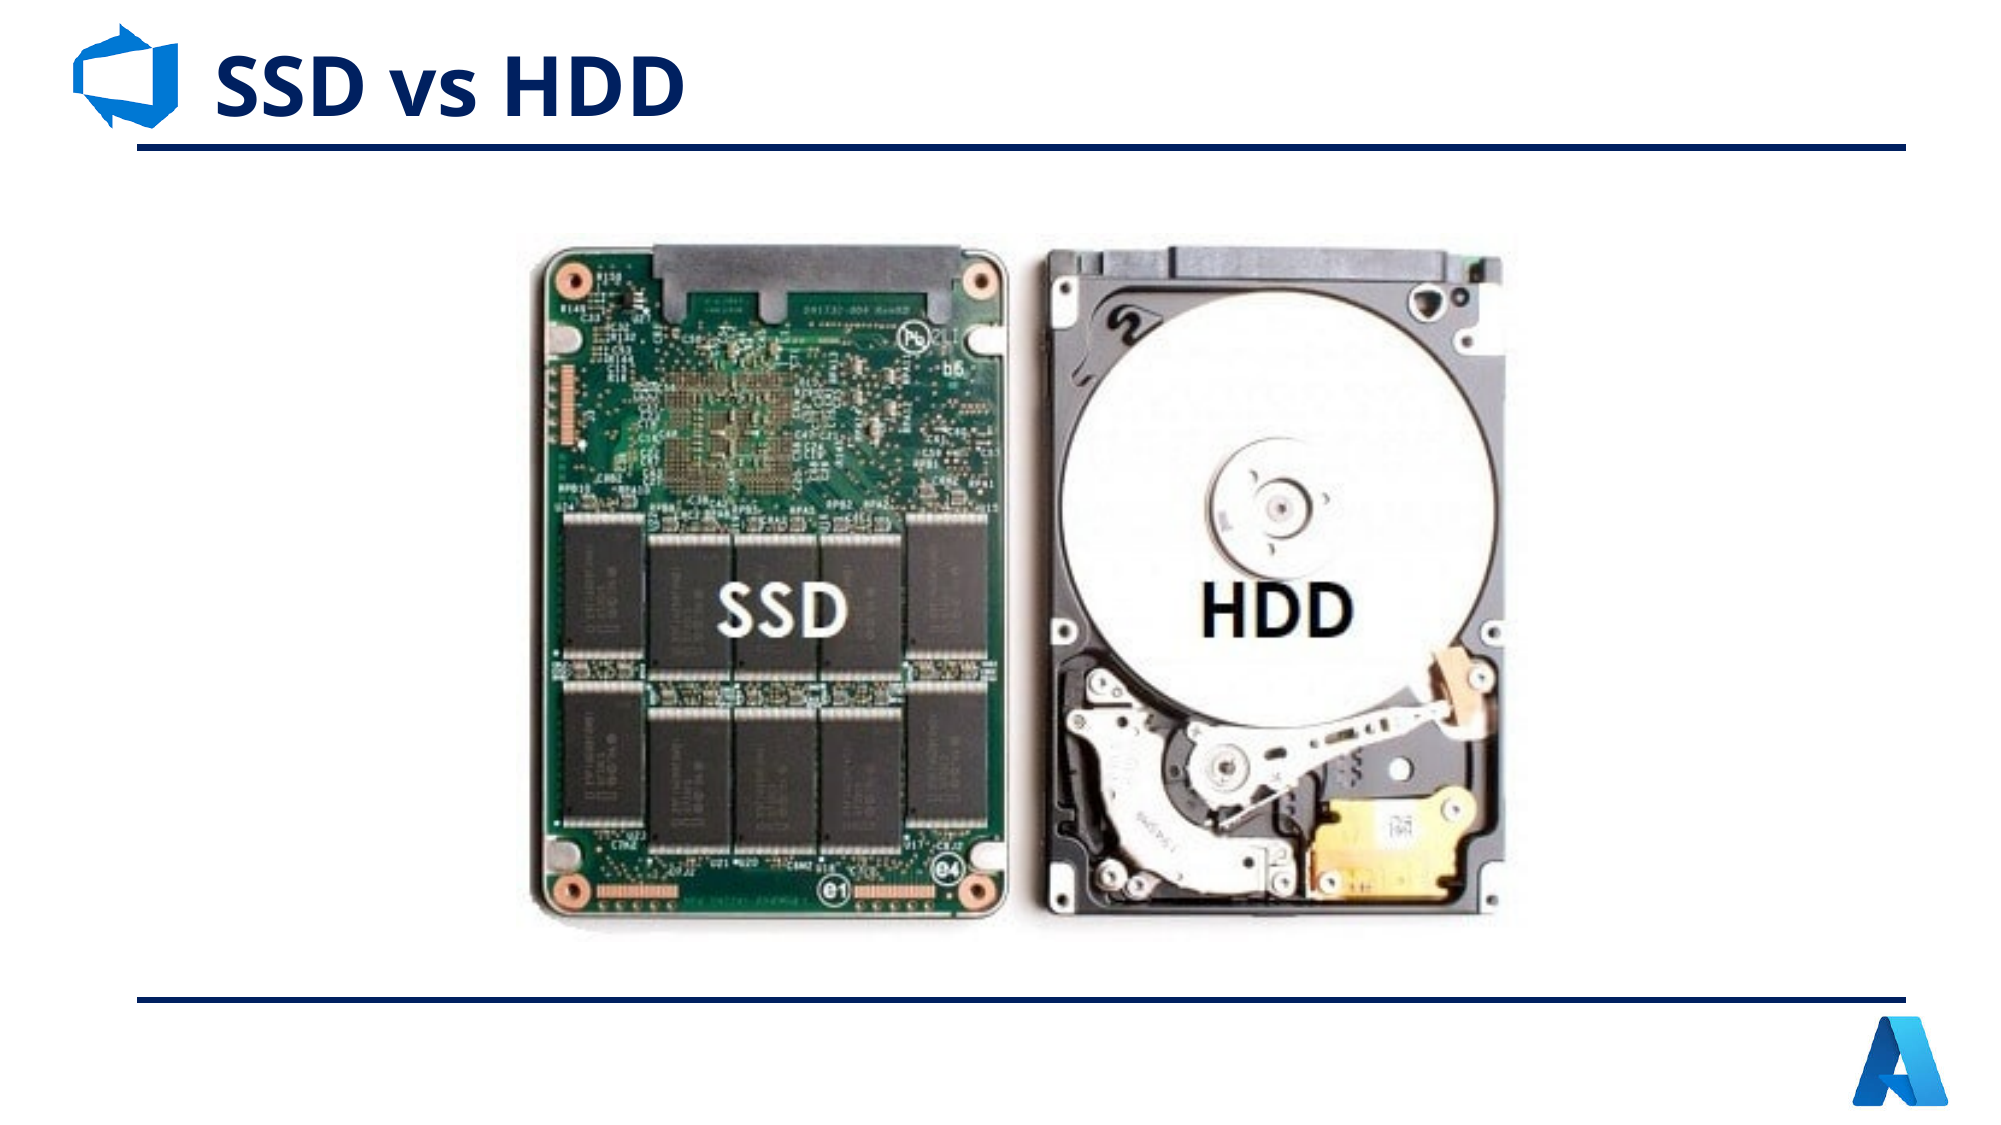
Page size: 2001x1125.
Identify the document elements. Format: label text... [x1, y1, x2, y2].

picture [64, 20, 200, 139]
picture [1848, 1009, 1952, 1113]
picture [516, 233, 1528, 942]
title SSD vs HDD [199, 37, 1798, 143]
